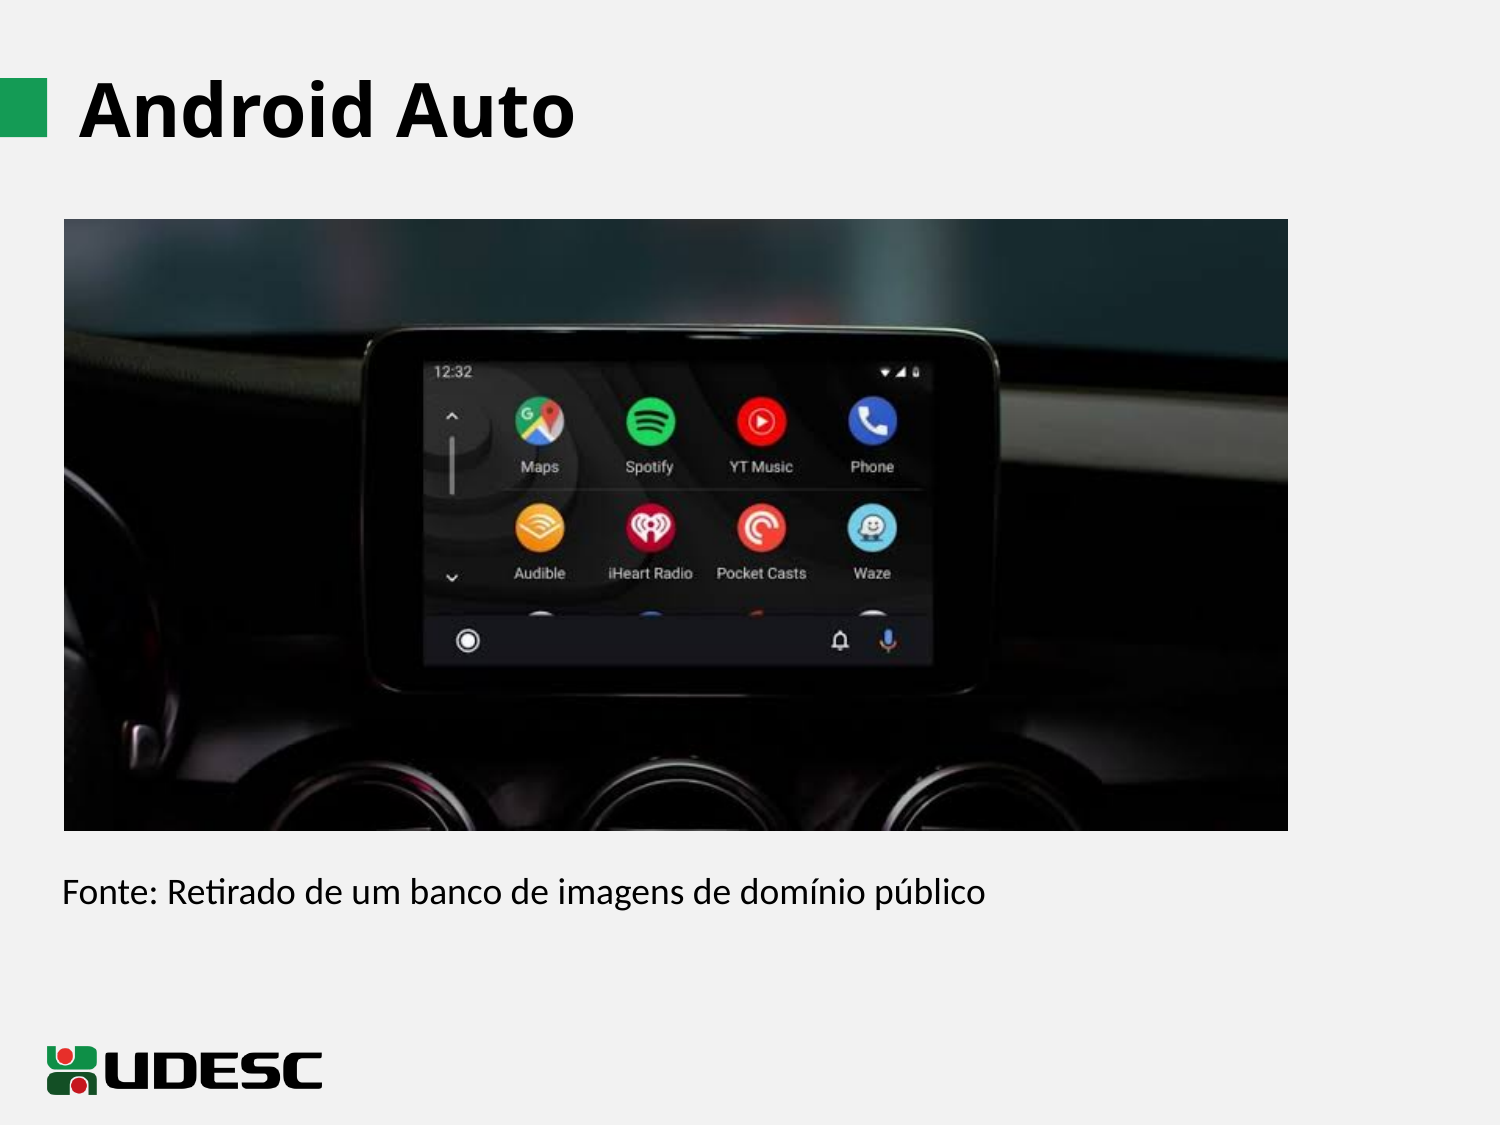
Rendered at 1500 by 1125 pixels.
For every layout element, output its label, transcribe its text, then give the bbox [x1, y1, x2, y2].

text_box [0, 78, 48, 138]
text_box Fonte: Retirado de um banco de imagens de domínio público [47, 859, 1014, 921]
picture [46, 1046, 322, 1095]
text_box Android Auto [64, 54, 1081, 161]
picture [64, 219, 1289, 832]
